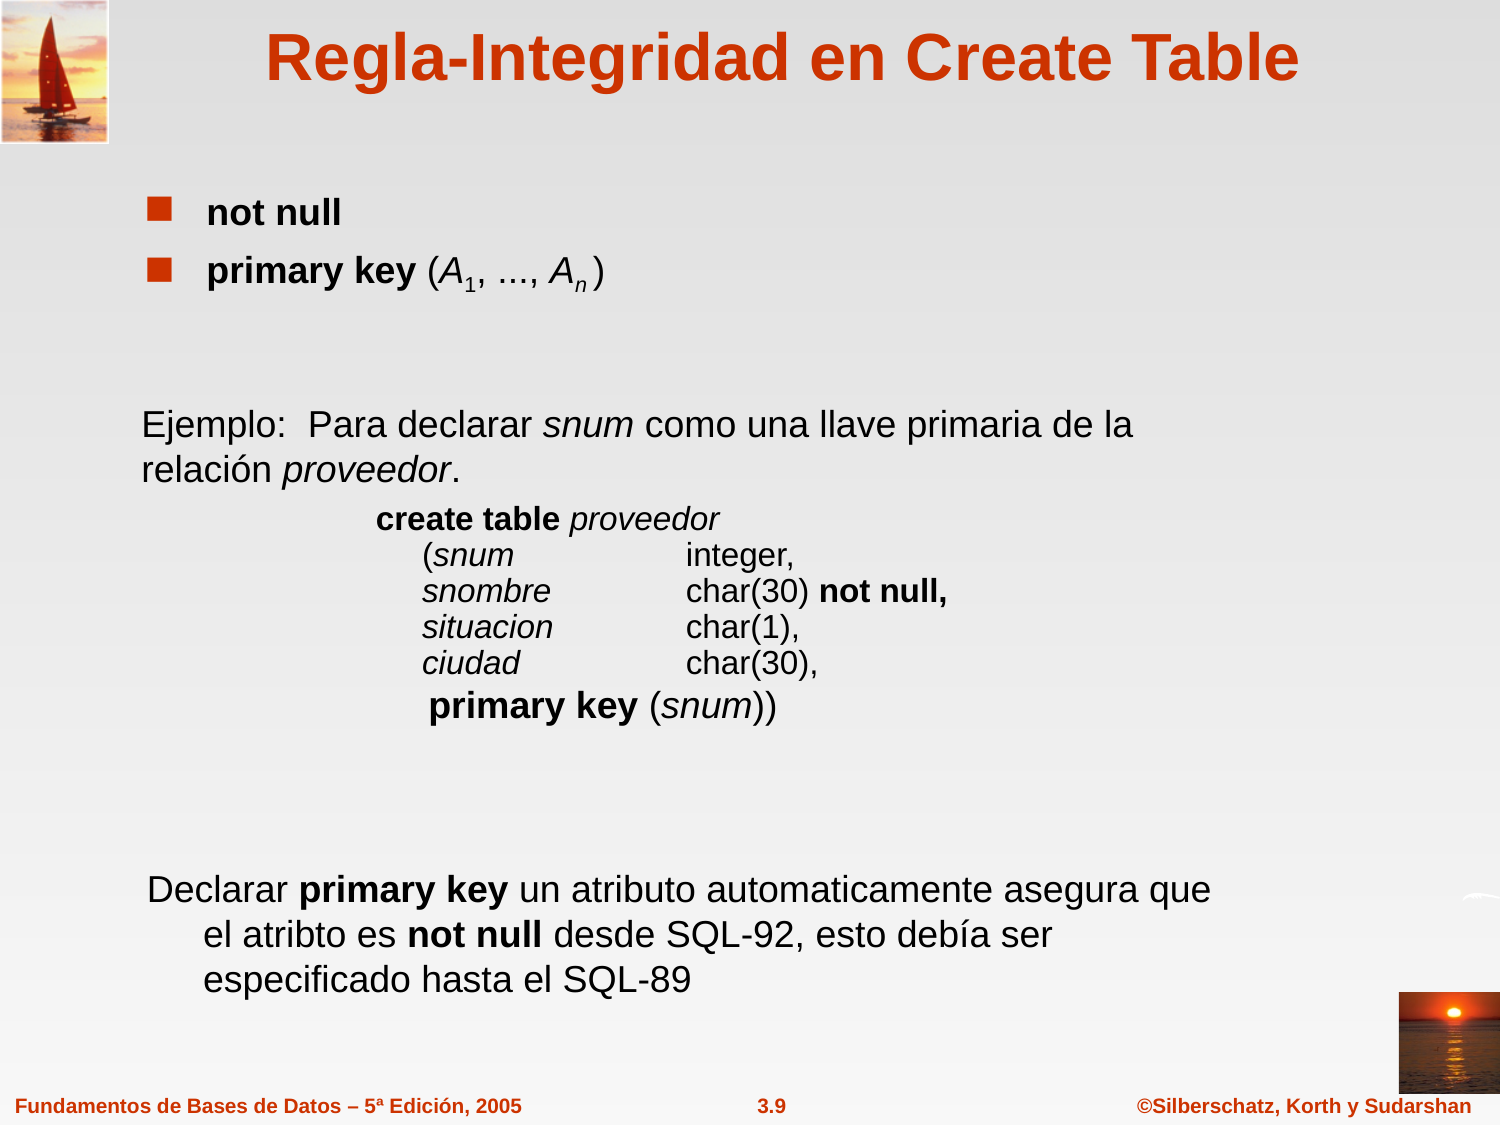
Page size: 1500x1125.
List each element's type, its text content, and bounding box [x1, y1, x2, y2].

picture [1398, 992, 1500, 1094]
list not null primary key (A1, ..., An ) [134, 179, 1225, 387]
text_box Declarar primary key un atributo automaticamente asegura que el atribto es not null desde SQL-92, esto debía ser especificado hasta el SQL-89 [132, 857, 1248, 971]
title Regla-Integridad en Create Table [120, 1, 1447, 102]
picture [0, 0, 109, 144]
text_box Ejemplo: Para declarar snum como una llave primaria de la relación proveedor. create table proveedor (snum integer, snombre char(30) not null, situacion char(1), ciudad char(30), primary key (snum)) [126, 392, 1243, 806]
